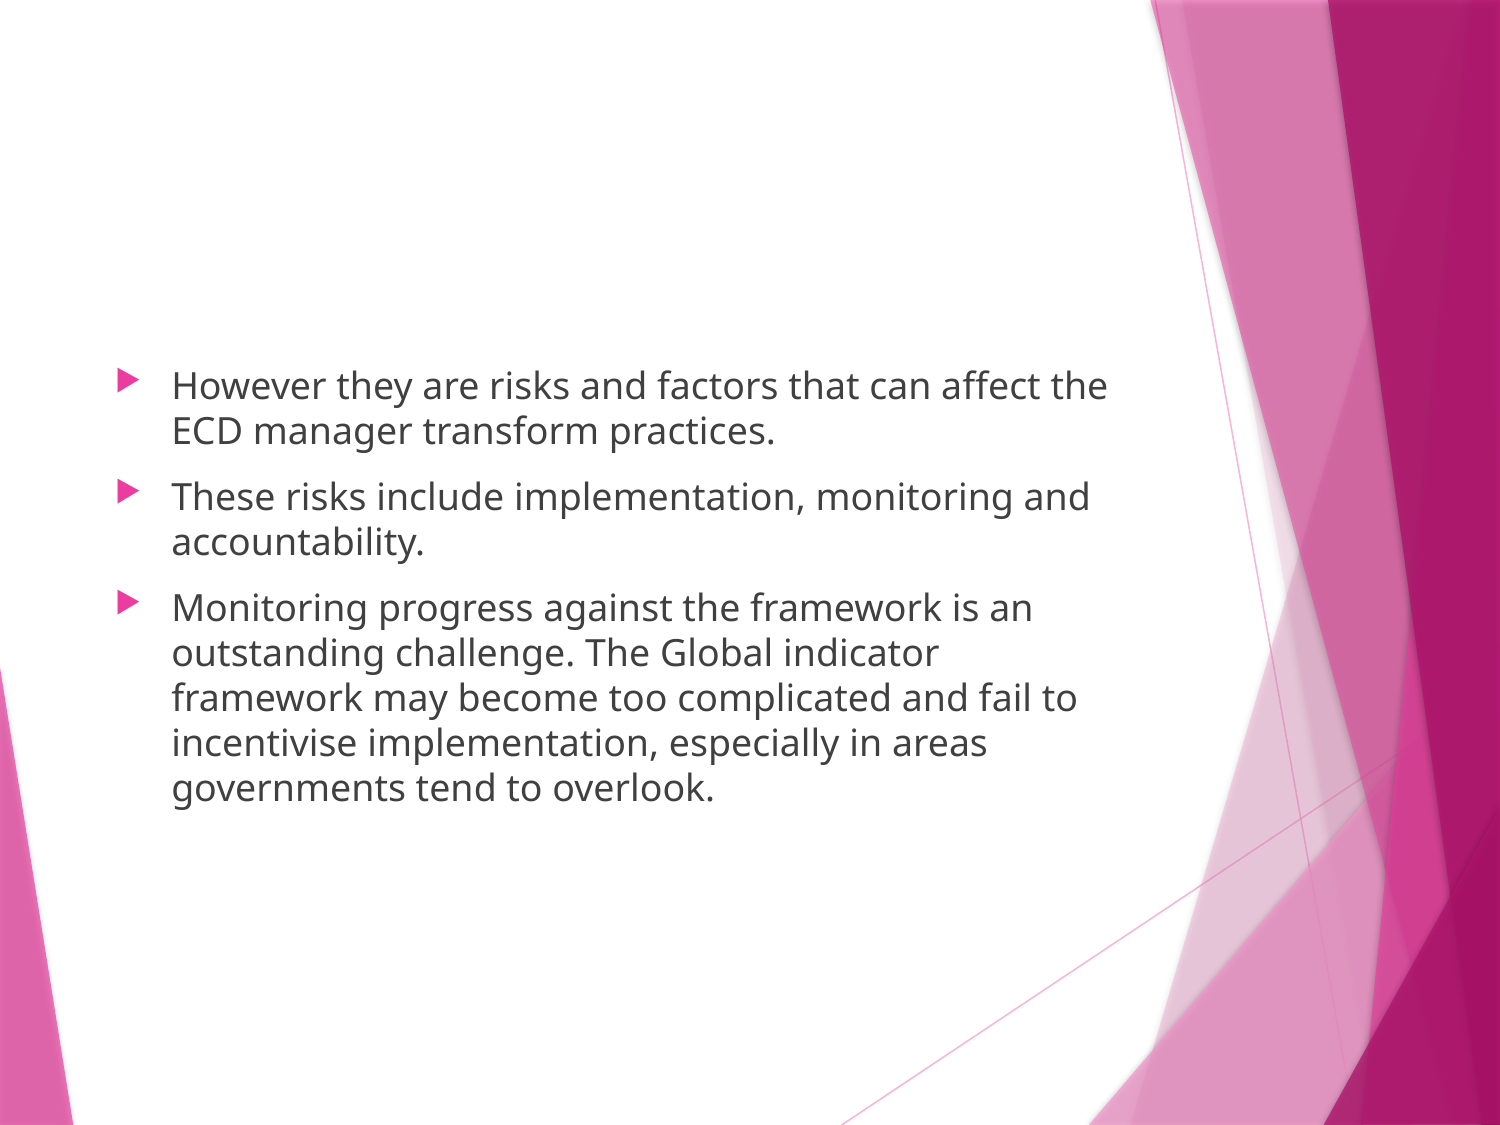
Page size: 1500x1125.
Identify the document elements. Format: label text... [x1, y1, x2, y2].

list However they are risks and factors that can affect the ECD manager transform practices. These risks include implementation, monitoring and accountability. Monitoring progress against the framework is an outstanding challenge. The Global indicator framework may become too complicated and fail to incentivise implementation, especially in areas governments tend to overlook. [99, 354, 1142, 992]
